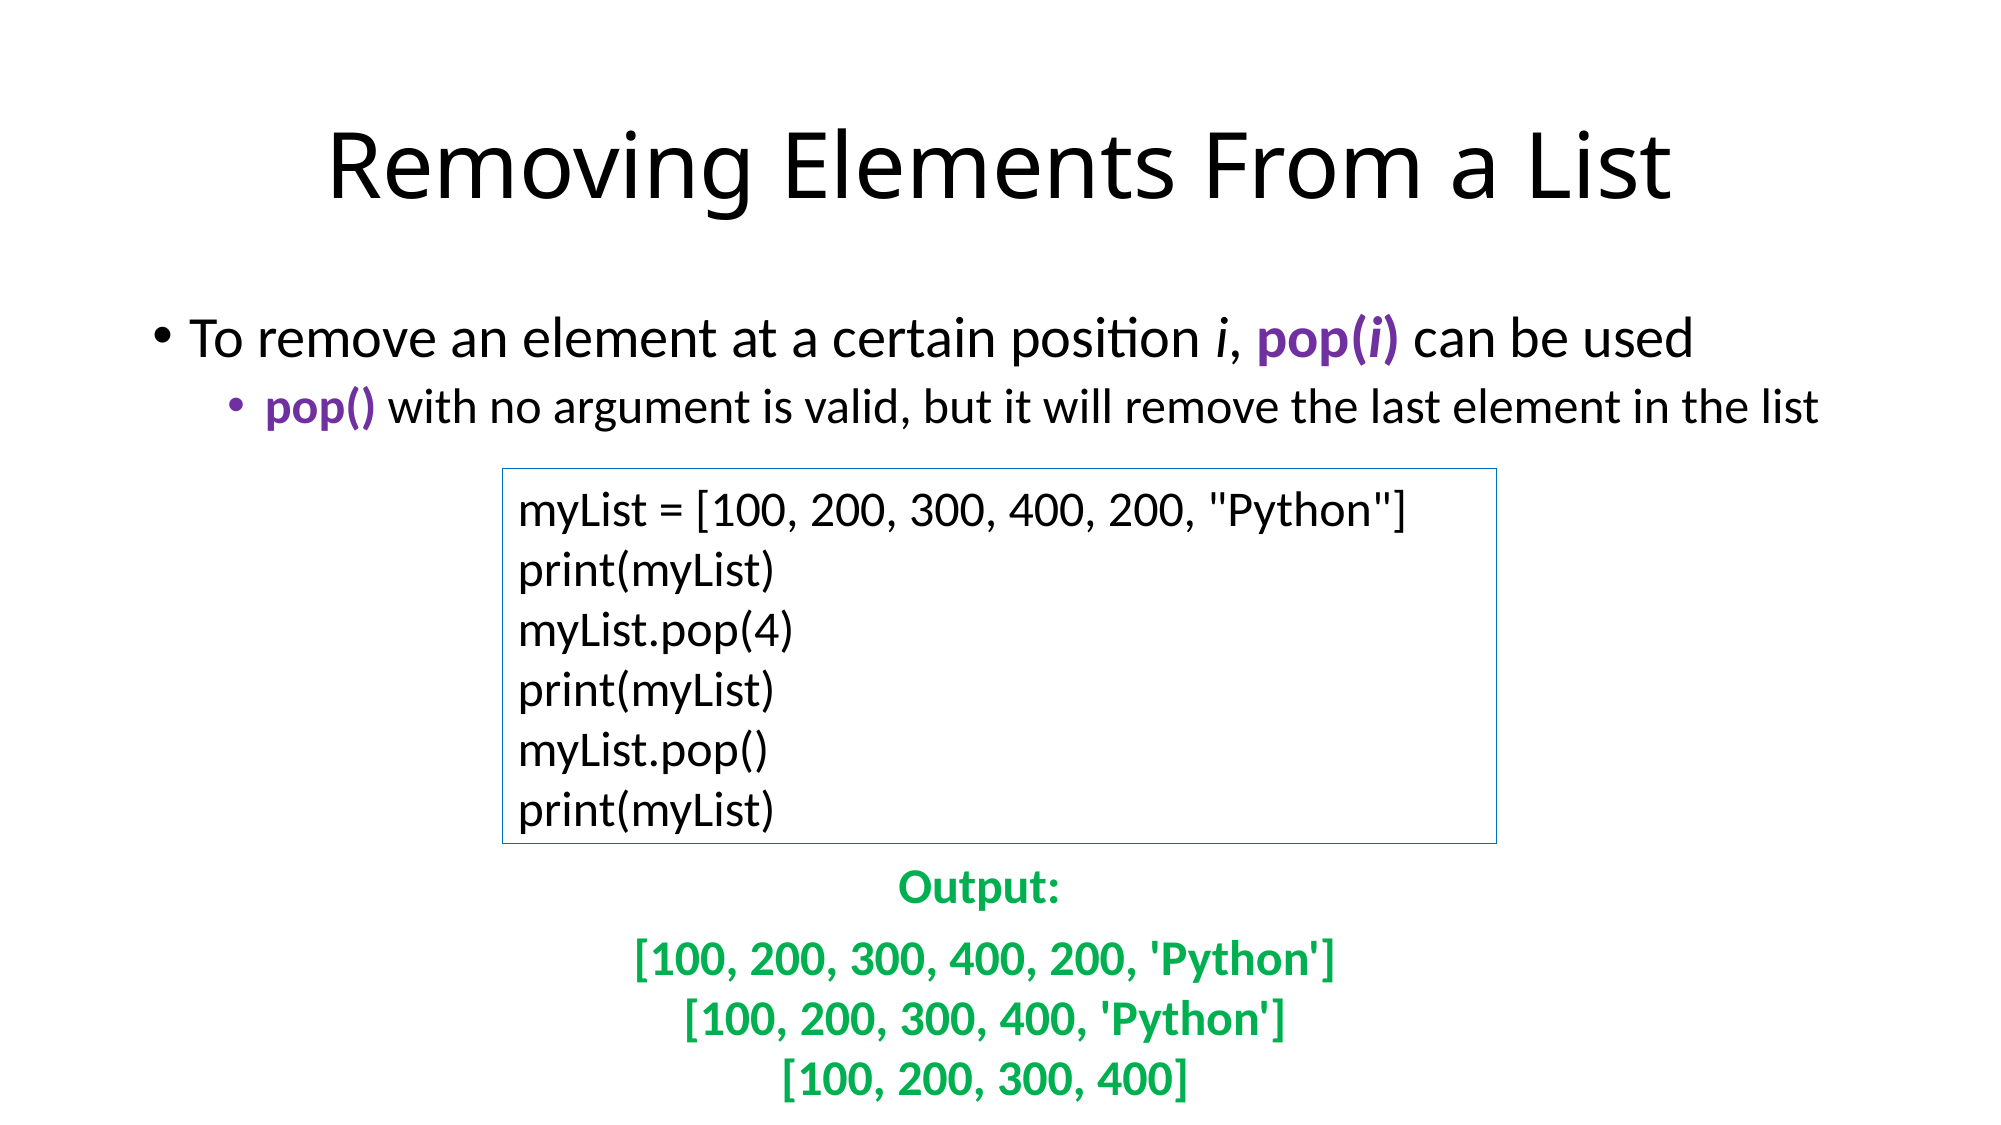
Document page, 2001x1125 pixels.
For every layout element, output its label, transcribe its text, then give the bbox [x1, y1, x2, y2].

text_box Output: [883, 846, 1087, 922]
text_box [100, 200, 300, 400, 200, 'Python'] [100, 200, 300, 400, 'Python'] [100, 200, 300, 400] [618, 917, 1352, 1113]
text_box myList = [100, 200, 300, 400, 200, "Python"] print(myList) myList.pop(4) print(myList) myList.pop() print(myList) [502, 468, 1497, 844]
list To remove an element at a certain position i, pop(i) can be used pop() with no argument is valid, but it will remove the last element in the list [137, 299, 1863, 1014]
title Removing Elements From a List [137, 59, 1863, 278]
